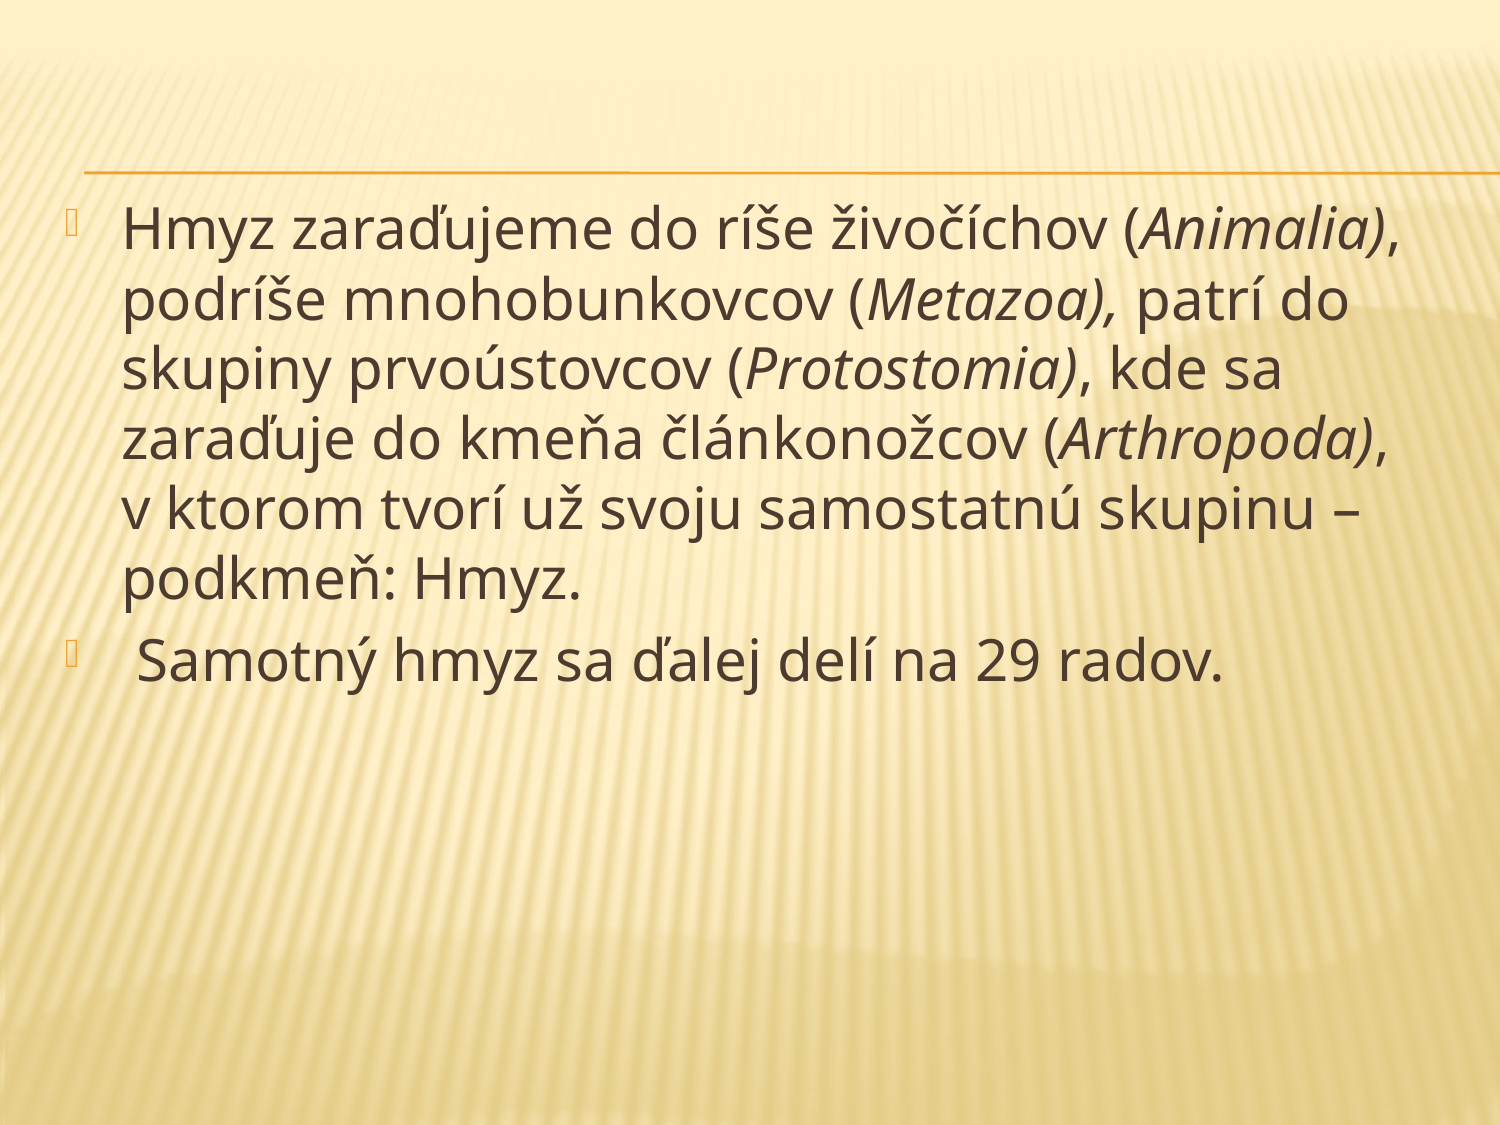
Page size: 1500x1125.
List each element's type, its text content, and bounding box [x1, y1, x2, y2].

list Hmyz zaraďujeme do ríše živočíchov (Animalia), podríše mnohobunkovcov (Metazoa), patrí do skupiny prvoústovcov (Protostomia), kde sa zaraďuje do kmeňa článkonožcov (Arthropoda), v ktorom tvorí už svoju samostatnú skupinu – podkmeň: Hmyz. Samotný hmyz sa ďalej delí na 29 radov. [50, 184, 1475, 998]
